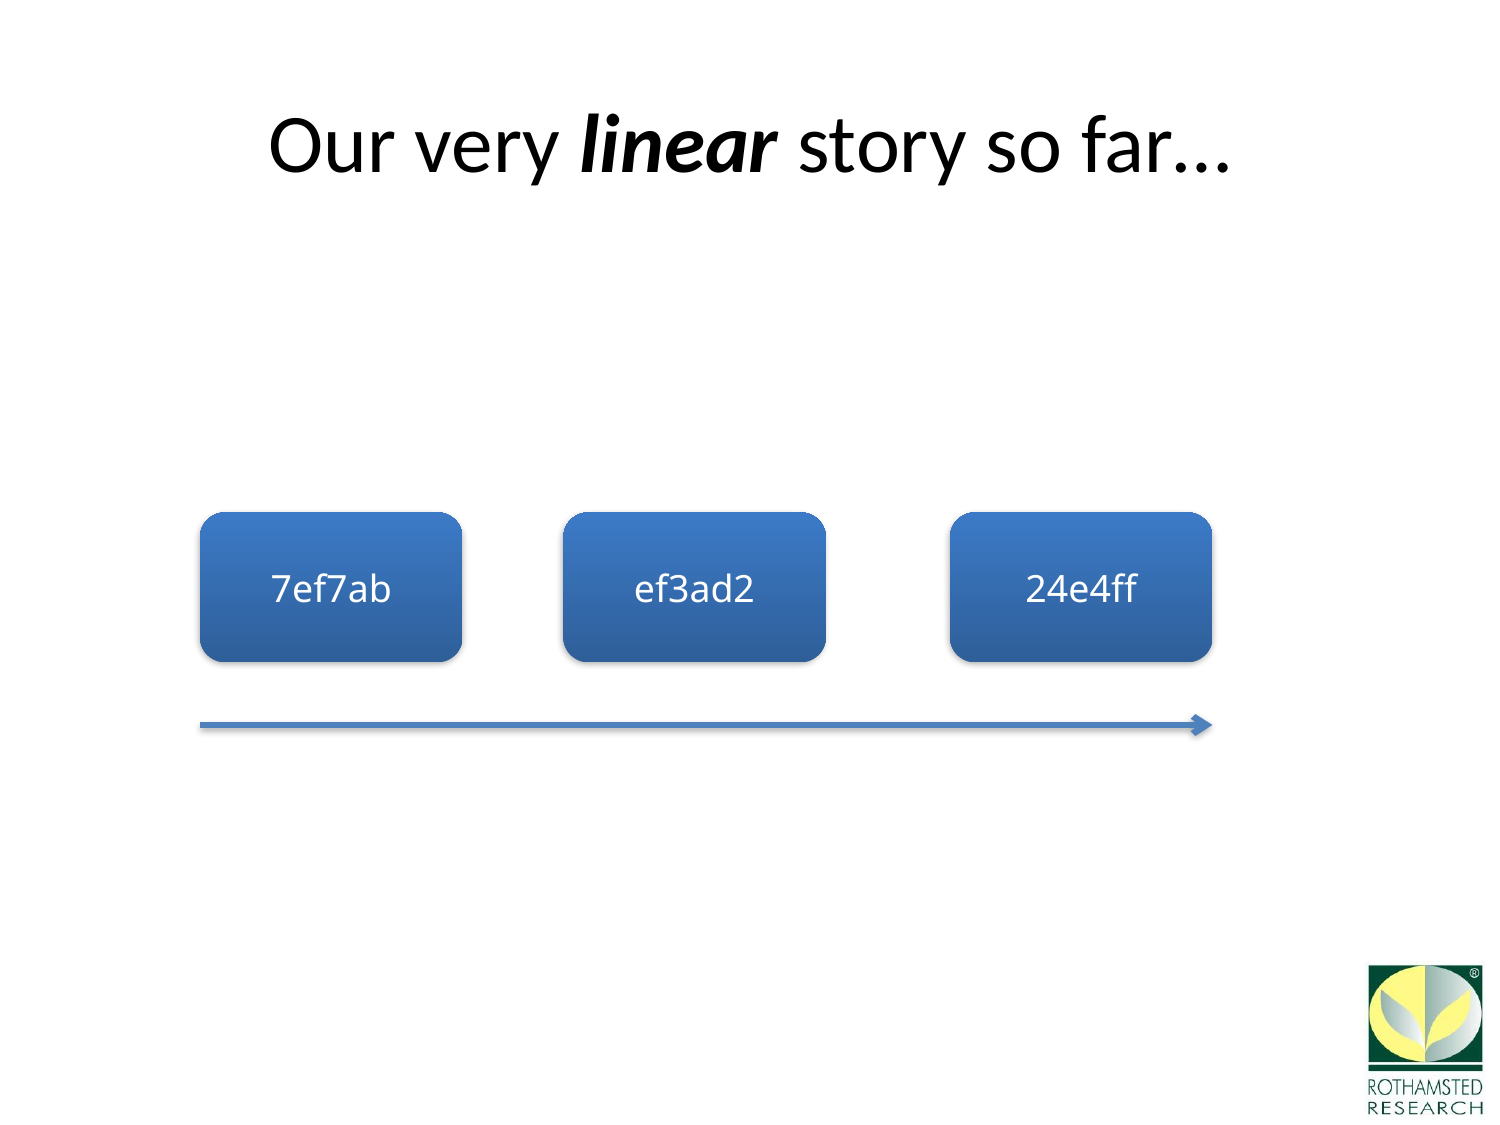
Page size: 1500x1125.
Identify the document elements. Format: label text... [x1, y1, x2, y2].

text_box 24e4ff [950, 512, 1213, 663]
title Our very linear story so far… [75, 45, 1425, 233]
text_box ef3ad2 [563, 512, 826, 663]
picture [1364, 961, 1486, 1124]
text_box 7ef7ab [200, 512, 463, 663]
